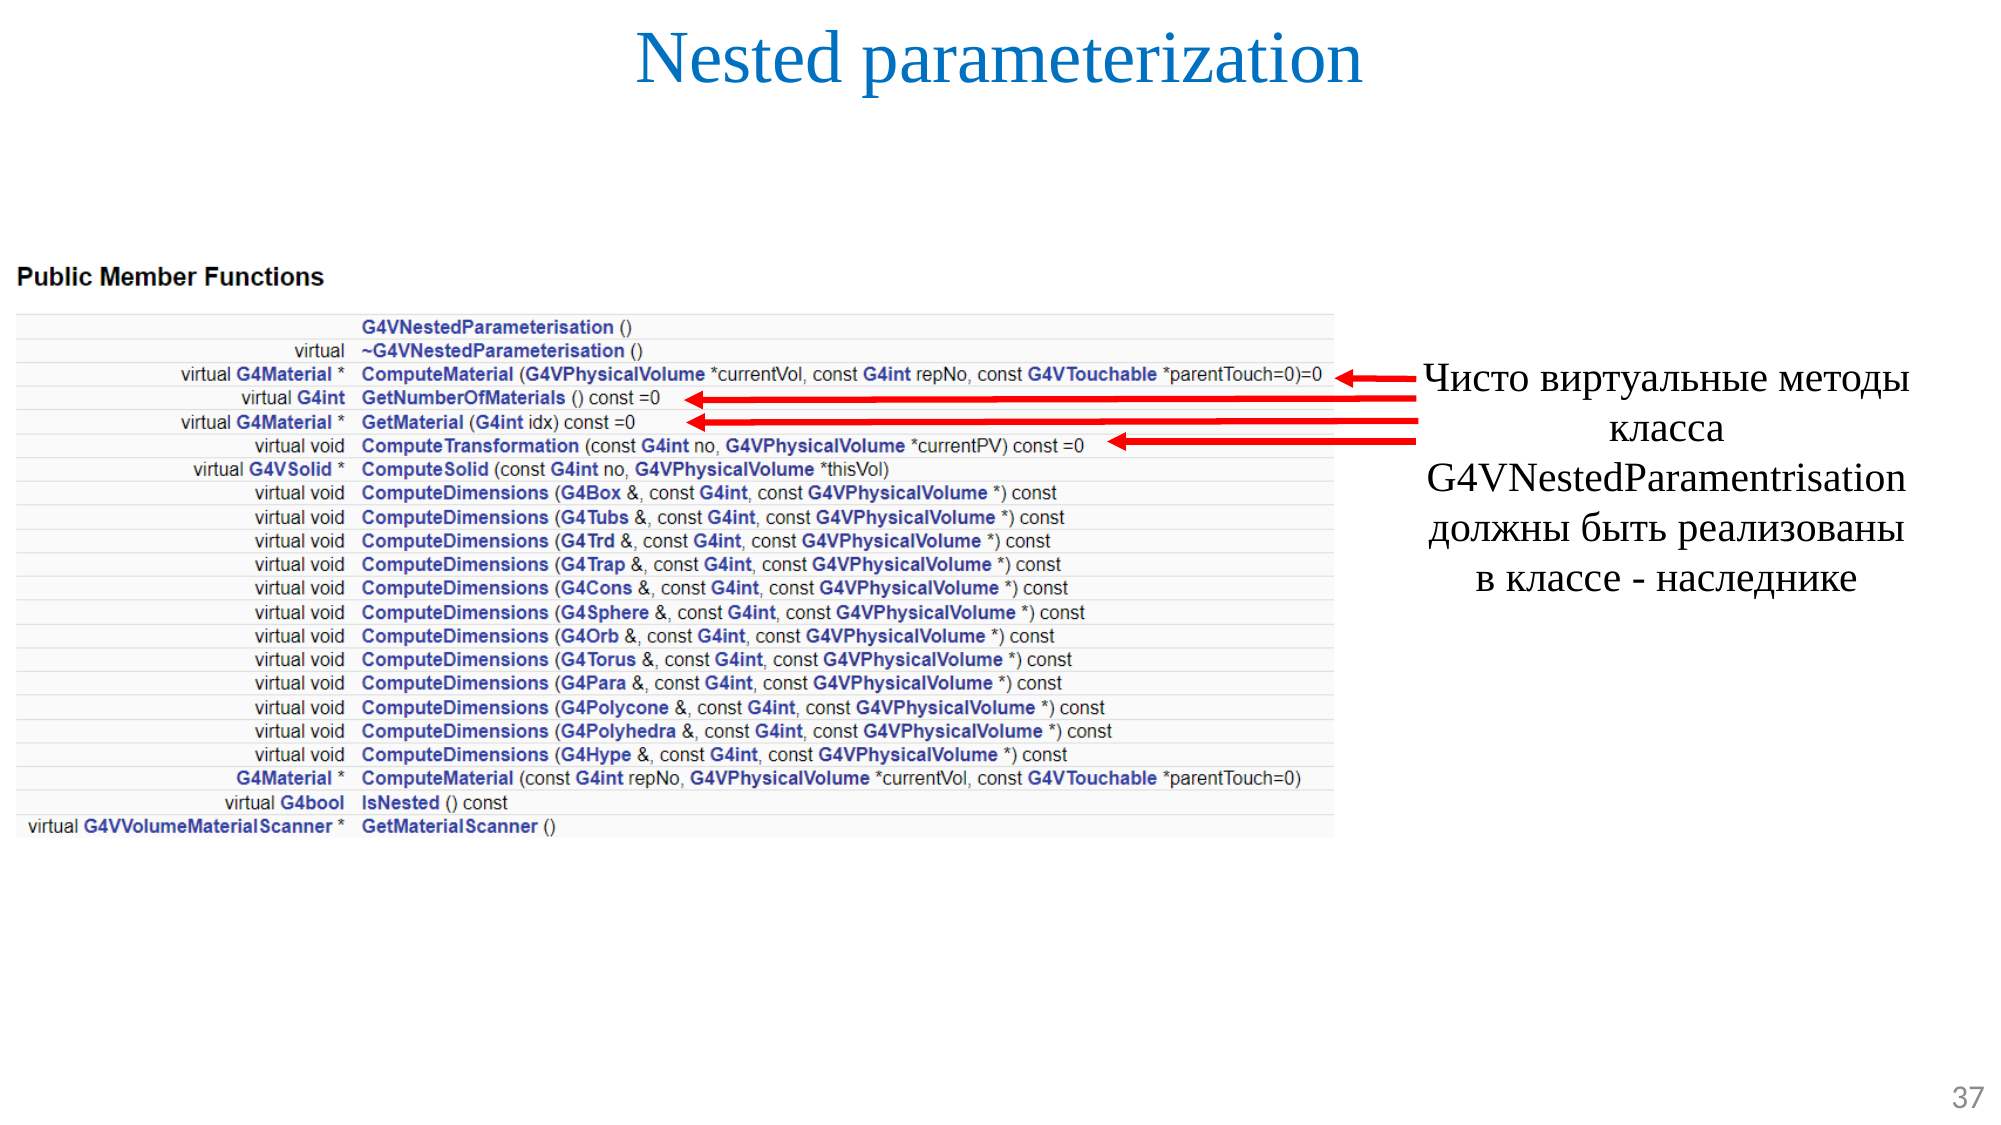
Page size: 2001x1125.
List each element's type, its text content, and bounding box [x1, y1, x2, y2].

text_box Nested parameterization [0, 0, 2000, 105]
slide_number 37 [1929, 1065, 2000, 1125]
picture [0, 247, 1347, 847]
text_box Чисто виртуальные методы класса G4VNestedParamentrisationдолжны быть реализованы в классе - наследнике [1403, 342, 1930, 607]
